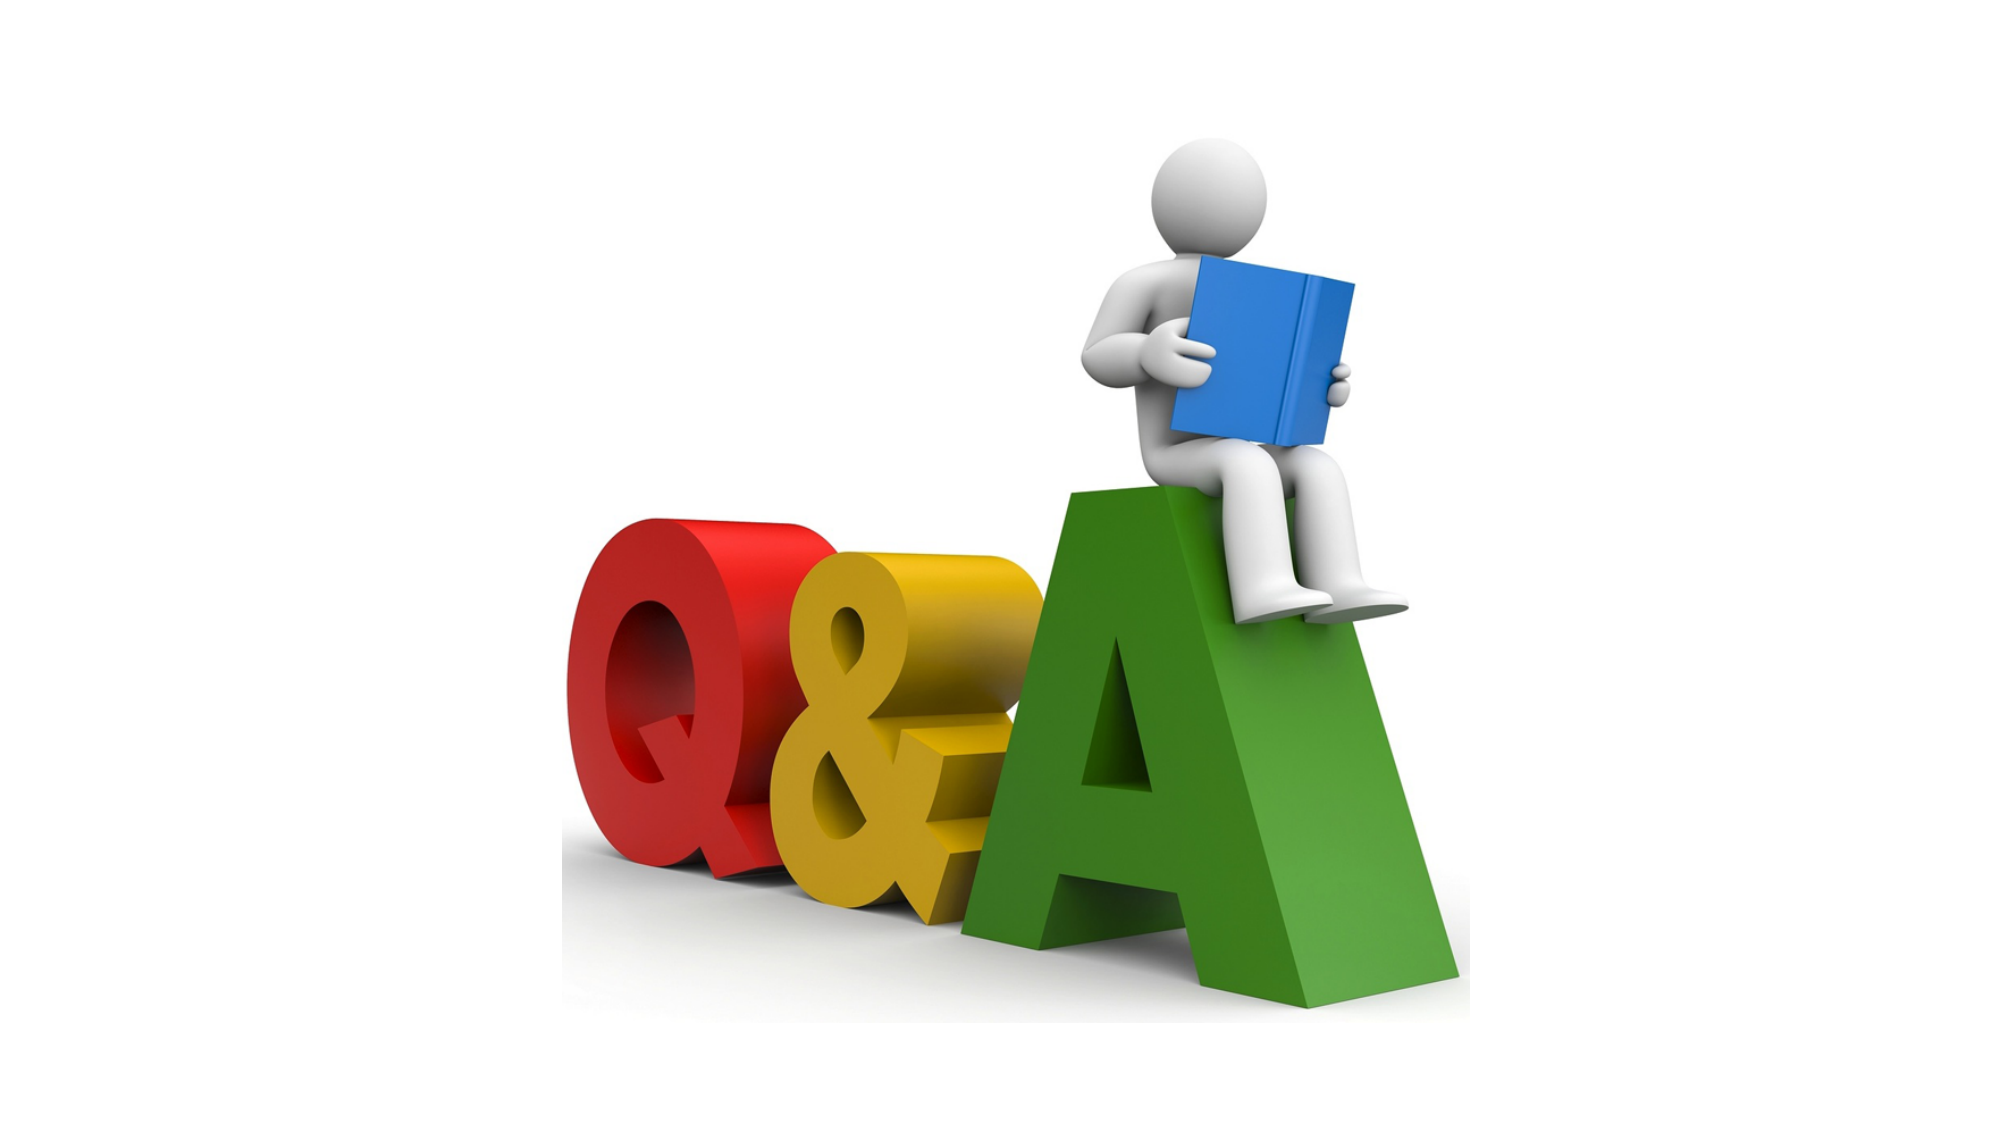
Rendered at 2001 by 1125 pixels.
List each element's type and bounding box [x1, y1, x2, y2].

picture [562, 102, 1470, 1023]
